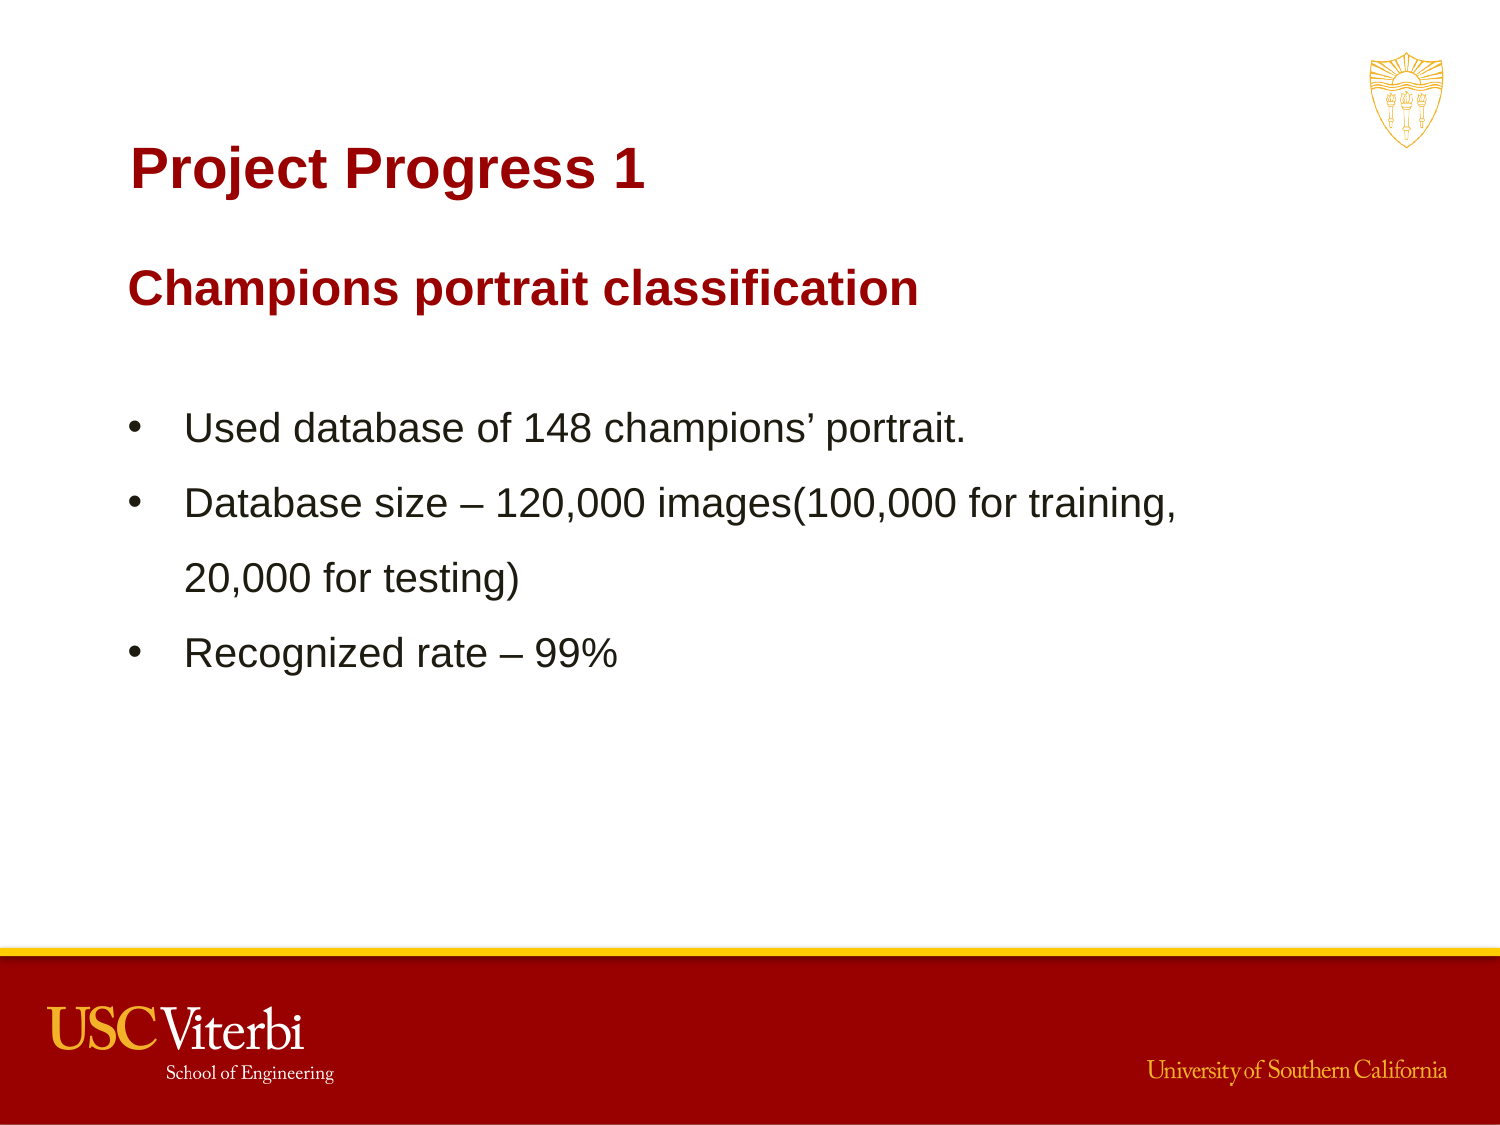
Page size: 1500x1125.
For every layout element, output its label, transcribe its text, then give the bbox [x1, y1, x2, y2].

picture [1147, 1059, 1447, 1086]
picture [47, 1006, 334, 1084]
picture [1345, 39, 1468, 162]
text_box Project Progress 1 [115, 123, 662, 208]
text_box Champions portrait classification Used database of 148 champions’ portrait. Database size – 120,000 images(100,000 for training, 20,000 for testing) Recognized rate – 99% [112, 248, 1327, 758]
